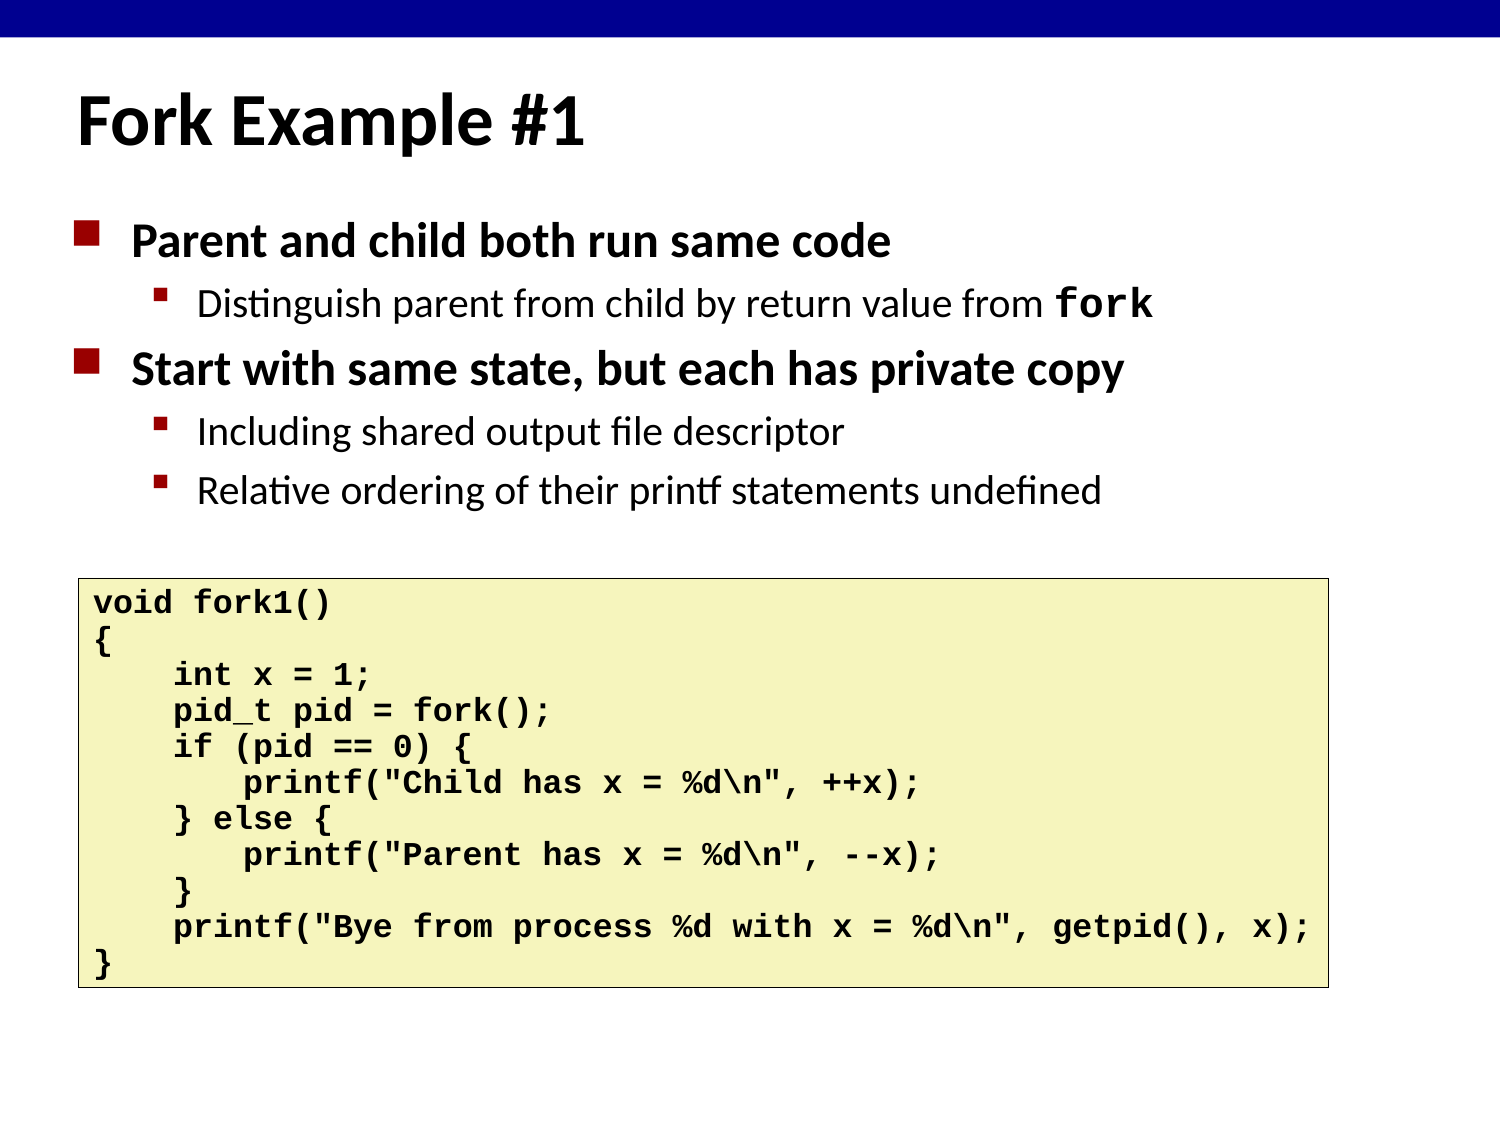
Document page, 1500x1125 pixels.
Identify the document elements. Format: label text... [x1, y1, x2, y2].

title Fork Example #1 [62, 68, 998, 163]
text_box void fork1() { int x = 1; pid_t pid = fork(); if (pid == 0) { printf("Child has x = %d\n", ++x); } else { printf("Parent has x = %d\n", --x); } printf("Bye from process %d with x = %d\n", getpid(), x); } [78, 601, 1329, 988]
list Parent and child both run same code Distinguish parent from child by return value from fork Start with same state, but each has private copy Including shared output file descriptor Relative ordering of their printf statements undefined [59, 199, 1424, 601]
